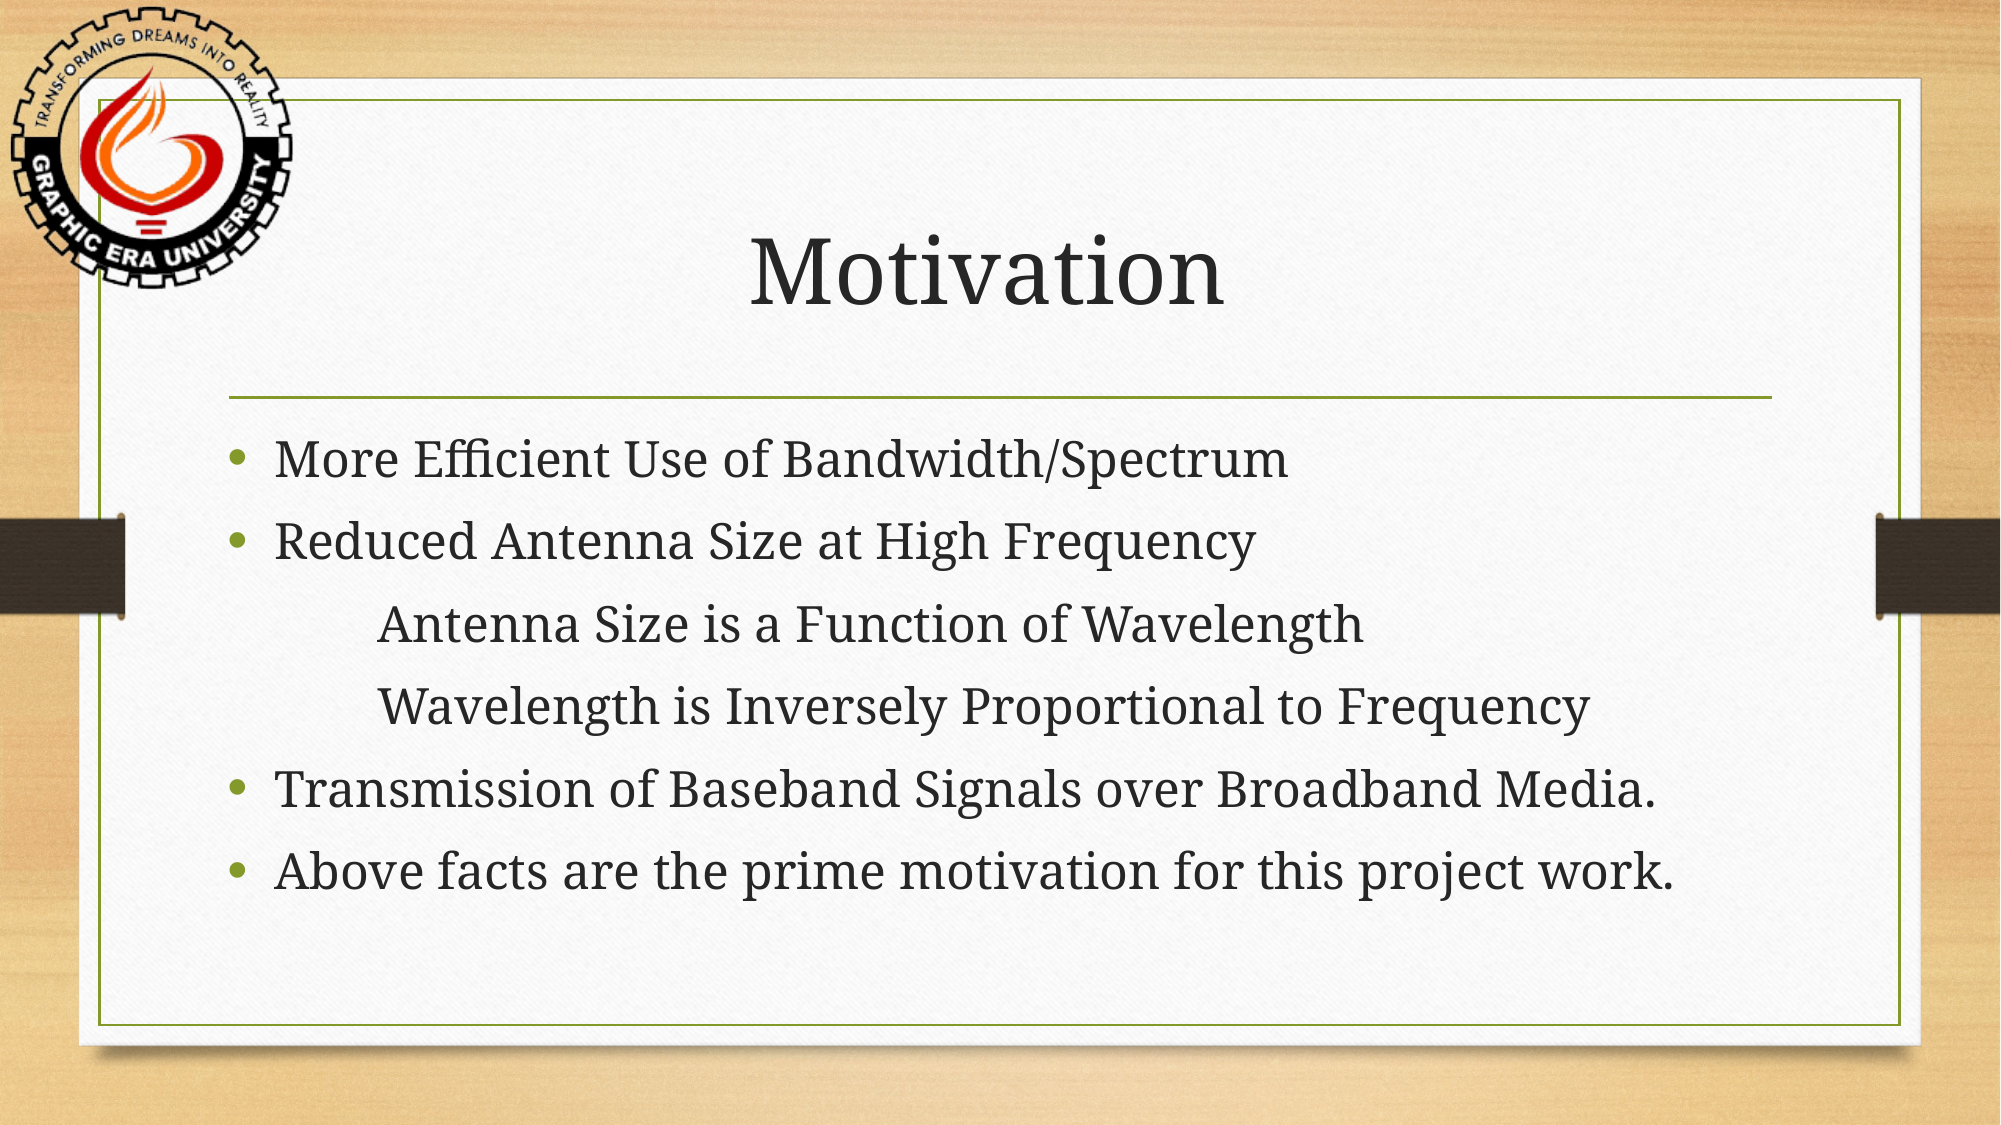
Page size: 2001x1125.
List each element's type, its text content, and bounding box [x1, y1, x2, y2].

picture [0, 0, 2001, 1125]
list More Efficient Use of Bandwidth/Spectrum Reduced Antenna Size at High Frequency  Antenna Size is a Function of Wavelength Wavelength is Inversely Proportional to Frequency Transmission of Baseband Signals over Broadband Media. Above facts are the prime motivation for this project work. [212, 419, 1788, 964]
title Motivation [212, 161, 1788, 375]
